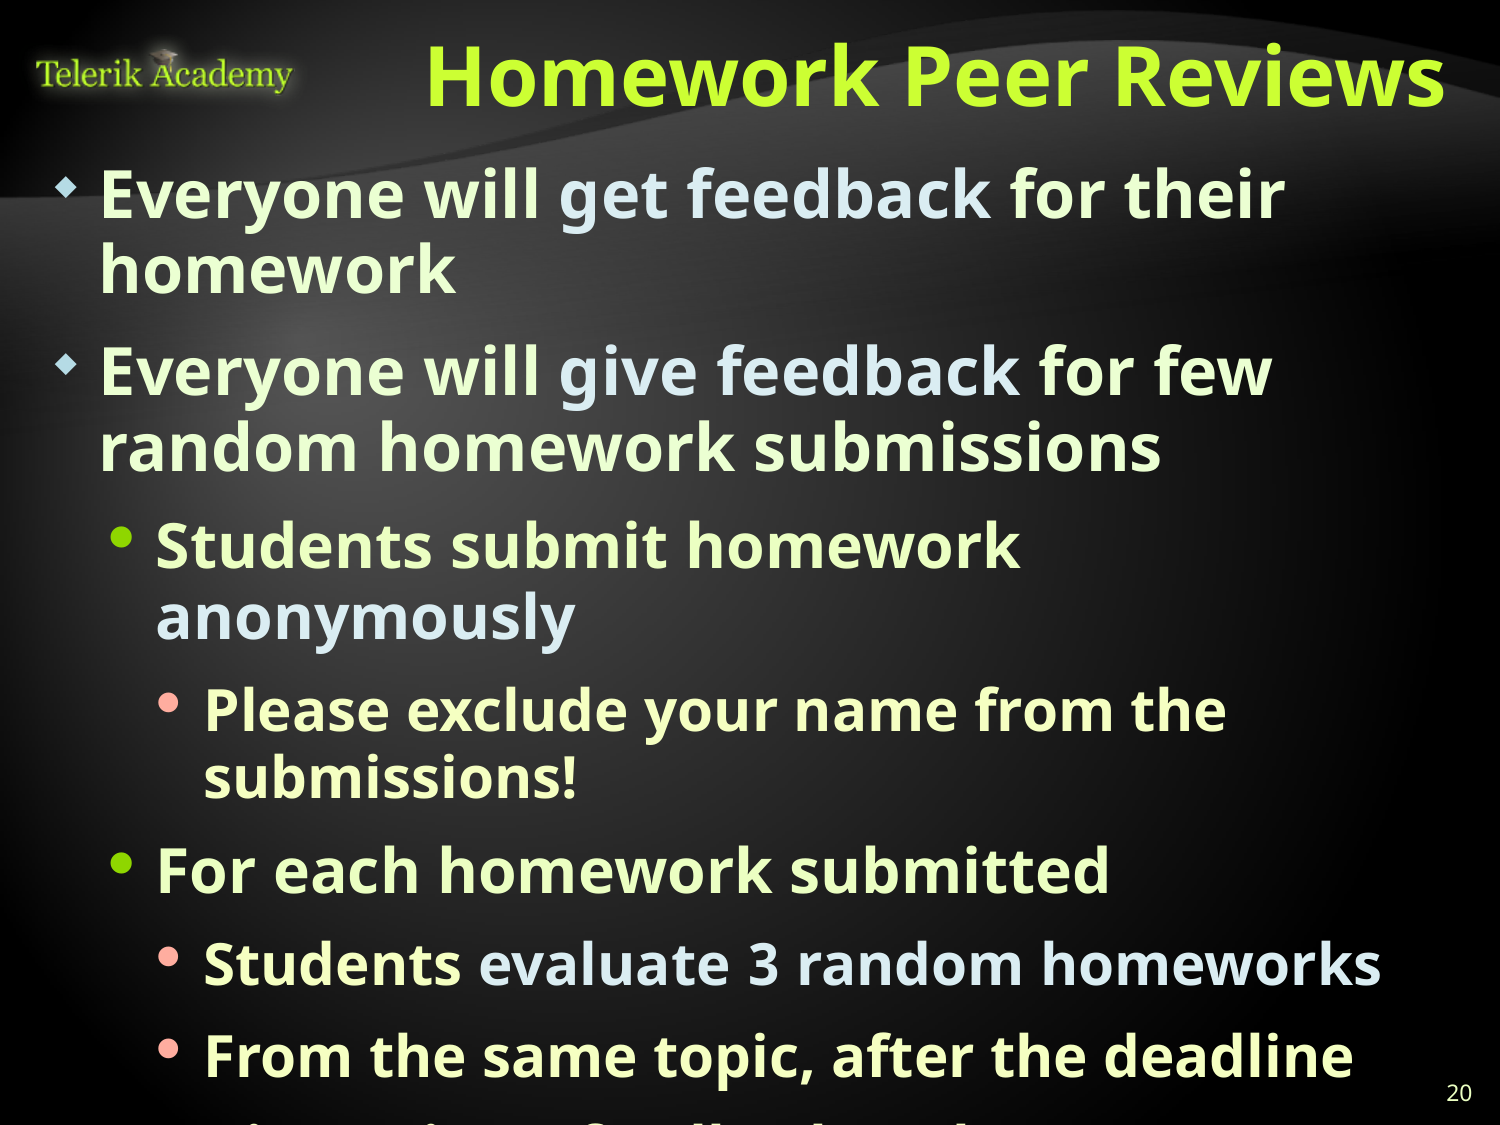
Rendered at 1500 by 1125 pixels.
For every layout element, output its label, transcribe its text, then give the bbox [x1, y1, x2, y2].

list Everyone will get feedback for their homework Everyone will give feedback for few random homework submissions Students submit homework anonymously Please exclude your name from the submissions! For each homework submitted Students evaluate 3 random homeworks From the same topic, after the deadline Give written feedback, at least 200 characters Low-quality feedback  report for punishment [37, 149, 1463, 1100]
slide_number 20 [1412, 1074, 1488, 1113]
picture [0, 0, 1500, 1125]
title Homework Peer Reviews [300, 12, 1463, 149]
